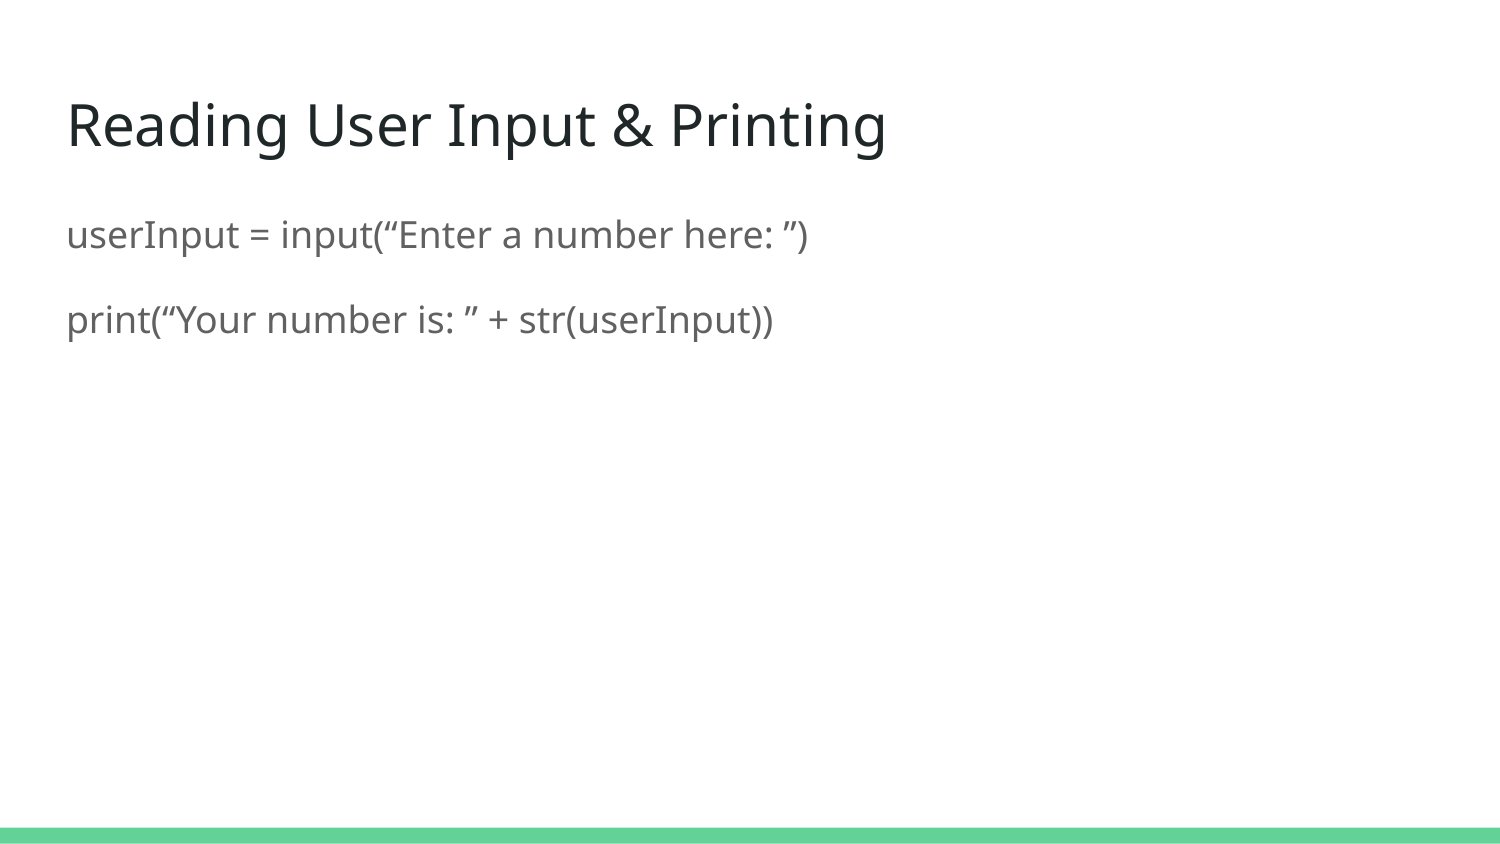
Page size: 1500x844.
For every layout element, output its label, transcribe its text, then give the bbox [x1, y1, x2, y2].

list userInput = input(“Enter a number here: ”) print(“Your number is: ” + str(userInput)) [51, 189, 1449, 750]
title Reading User Input & Printing [51, 72, 1449, 167]
